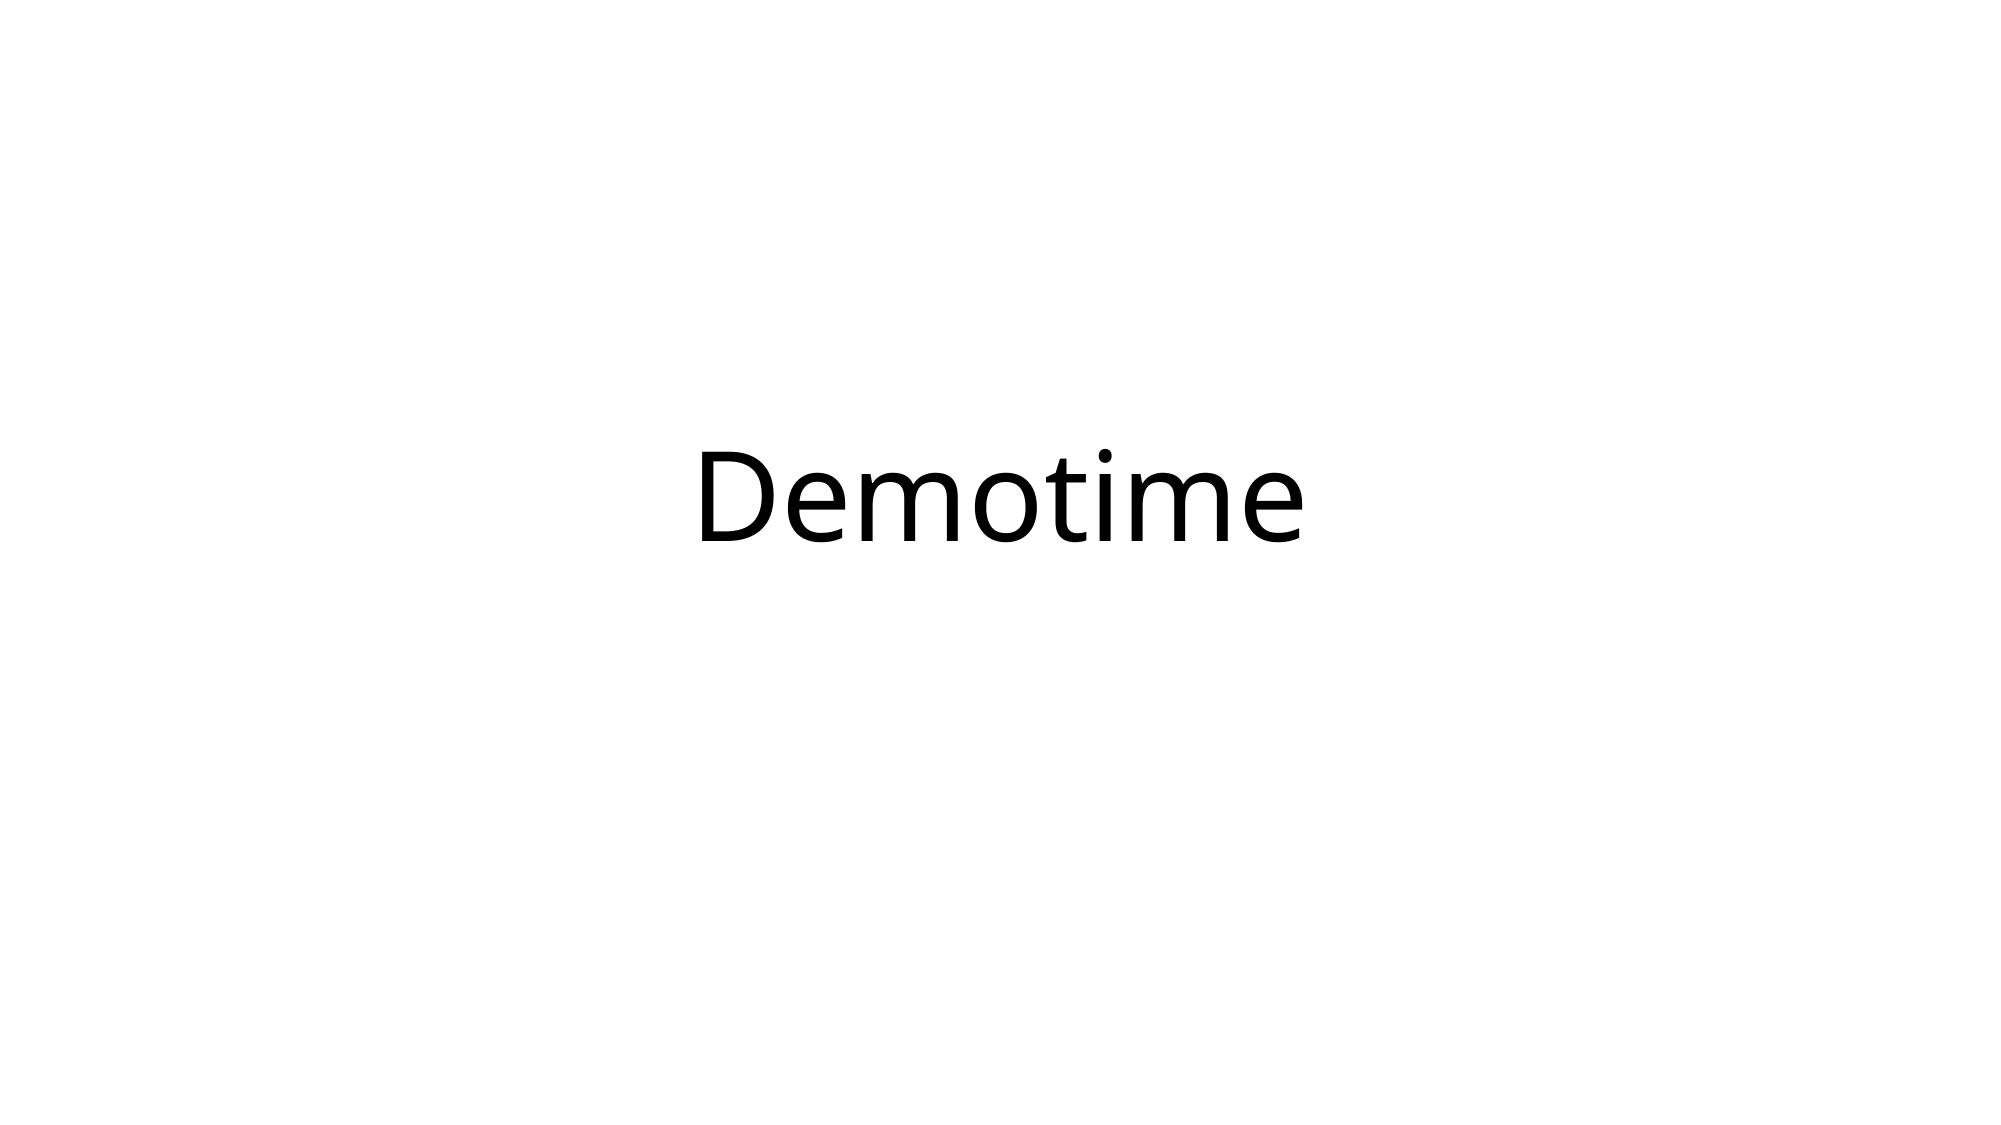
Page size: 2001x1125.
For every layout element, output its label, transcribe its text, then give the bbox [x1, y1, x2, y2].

title Demotime [249, 184, 1750, 576]
